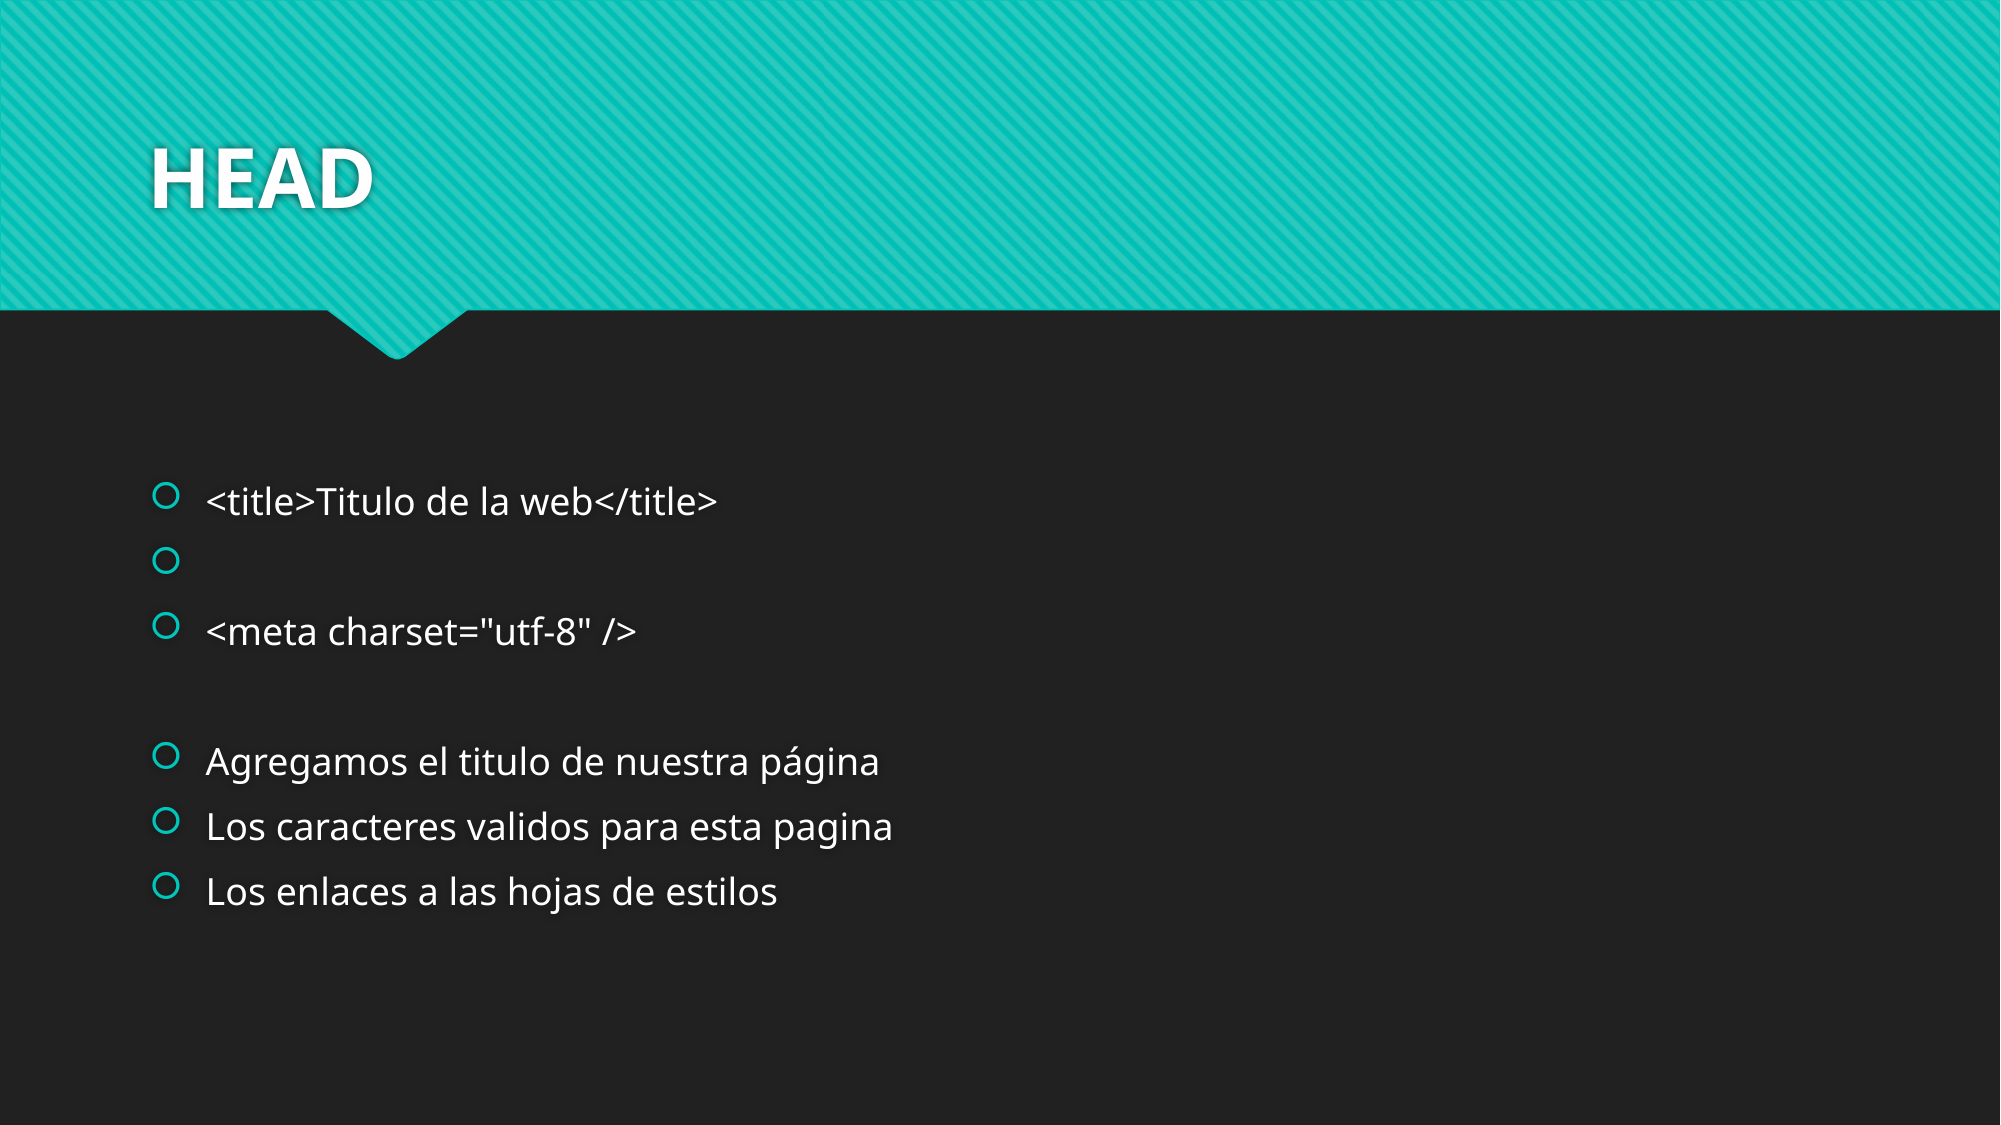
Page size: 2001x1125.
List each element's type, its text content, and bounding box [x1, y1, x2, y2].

list <title>Titulo de la web</title> <meta charset="utf-8" /> Agregamos el titulo de nuestra página Los caracteres validos para esta pagina Los enlaces a las hojas de estilos [134, 364, 1866, 962]
title HEAD [132, 73, 1868, 233]
